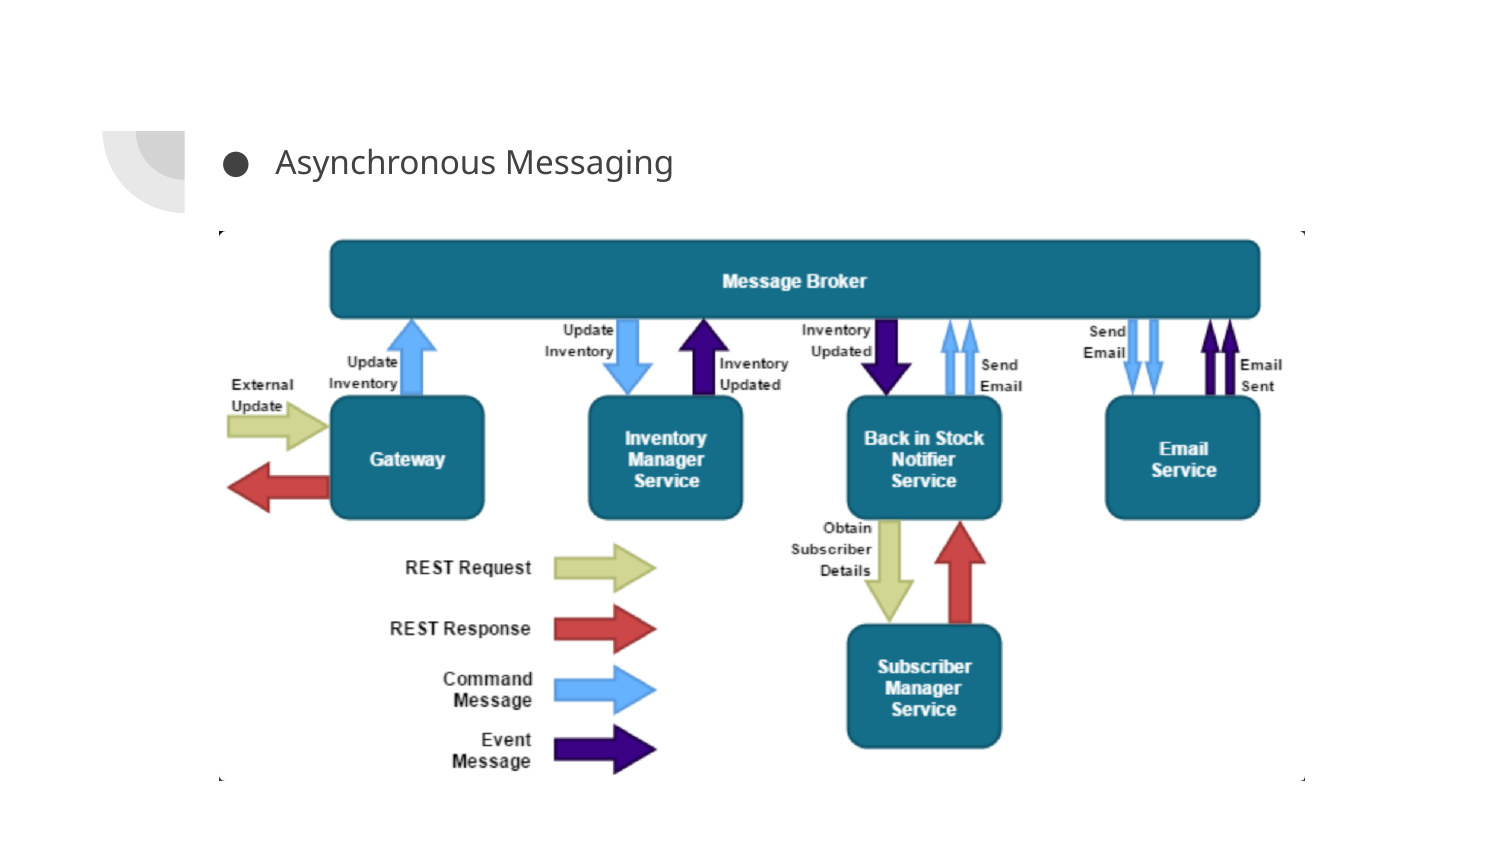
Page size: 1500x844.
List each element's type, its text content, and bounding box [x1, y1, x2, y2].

picture [219, 231, 1305, 781]
list Asynchronous Messaging [185, 120, 1339, 217]
